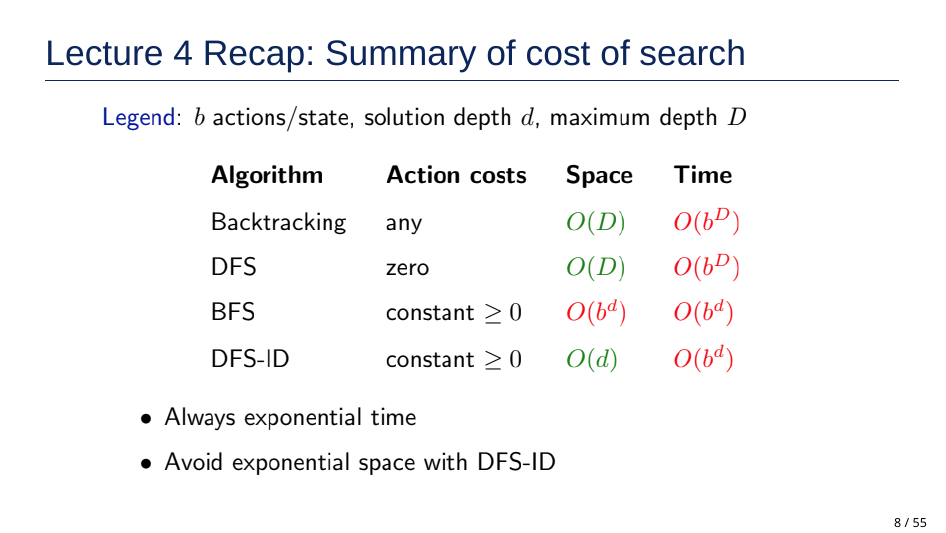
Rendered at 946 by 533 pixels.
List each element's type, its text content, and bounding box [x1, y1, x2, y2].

picture [94, 94, 797, 505]
title Lecture 4 Recap: Summary of cost of search [43, 27, 861, 119]
slide_number 8 / 55 [887, 512, 934, 533]
